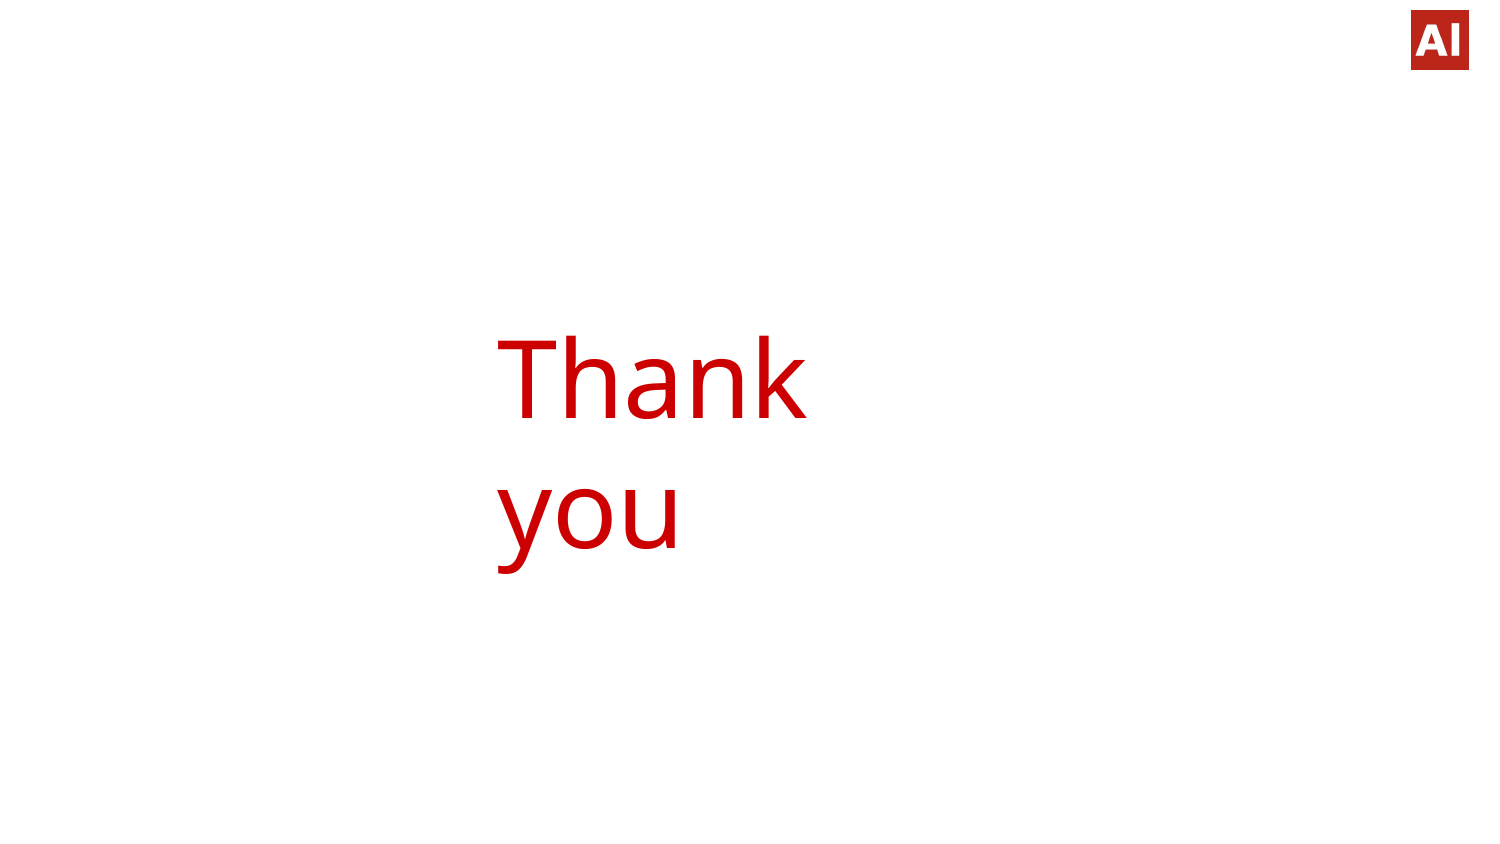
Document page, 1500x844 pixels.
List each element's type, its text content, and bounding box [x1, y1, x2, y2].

title Thank you [495, 308, 1004, 571]
picture [1411, 10, 1469, 70]
